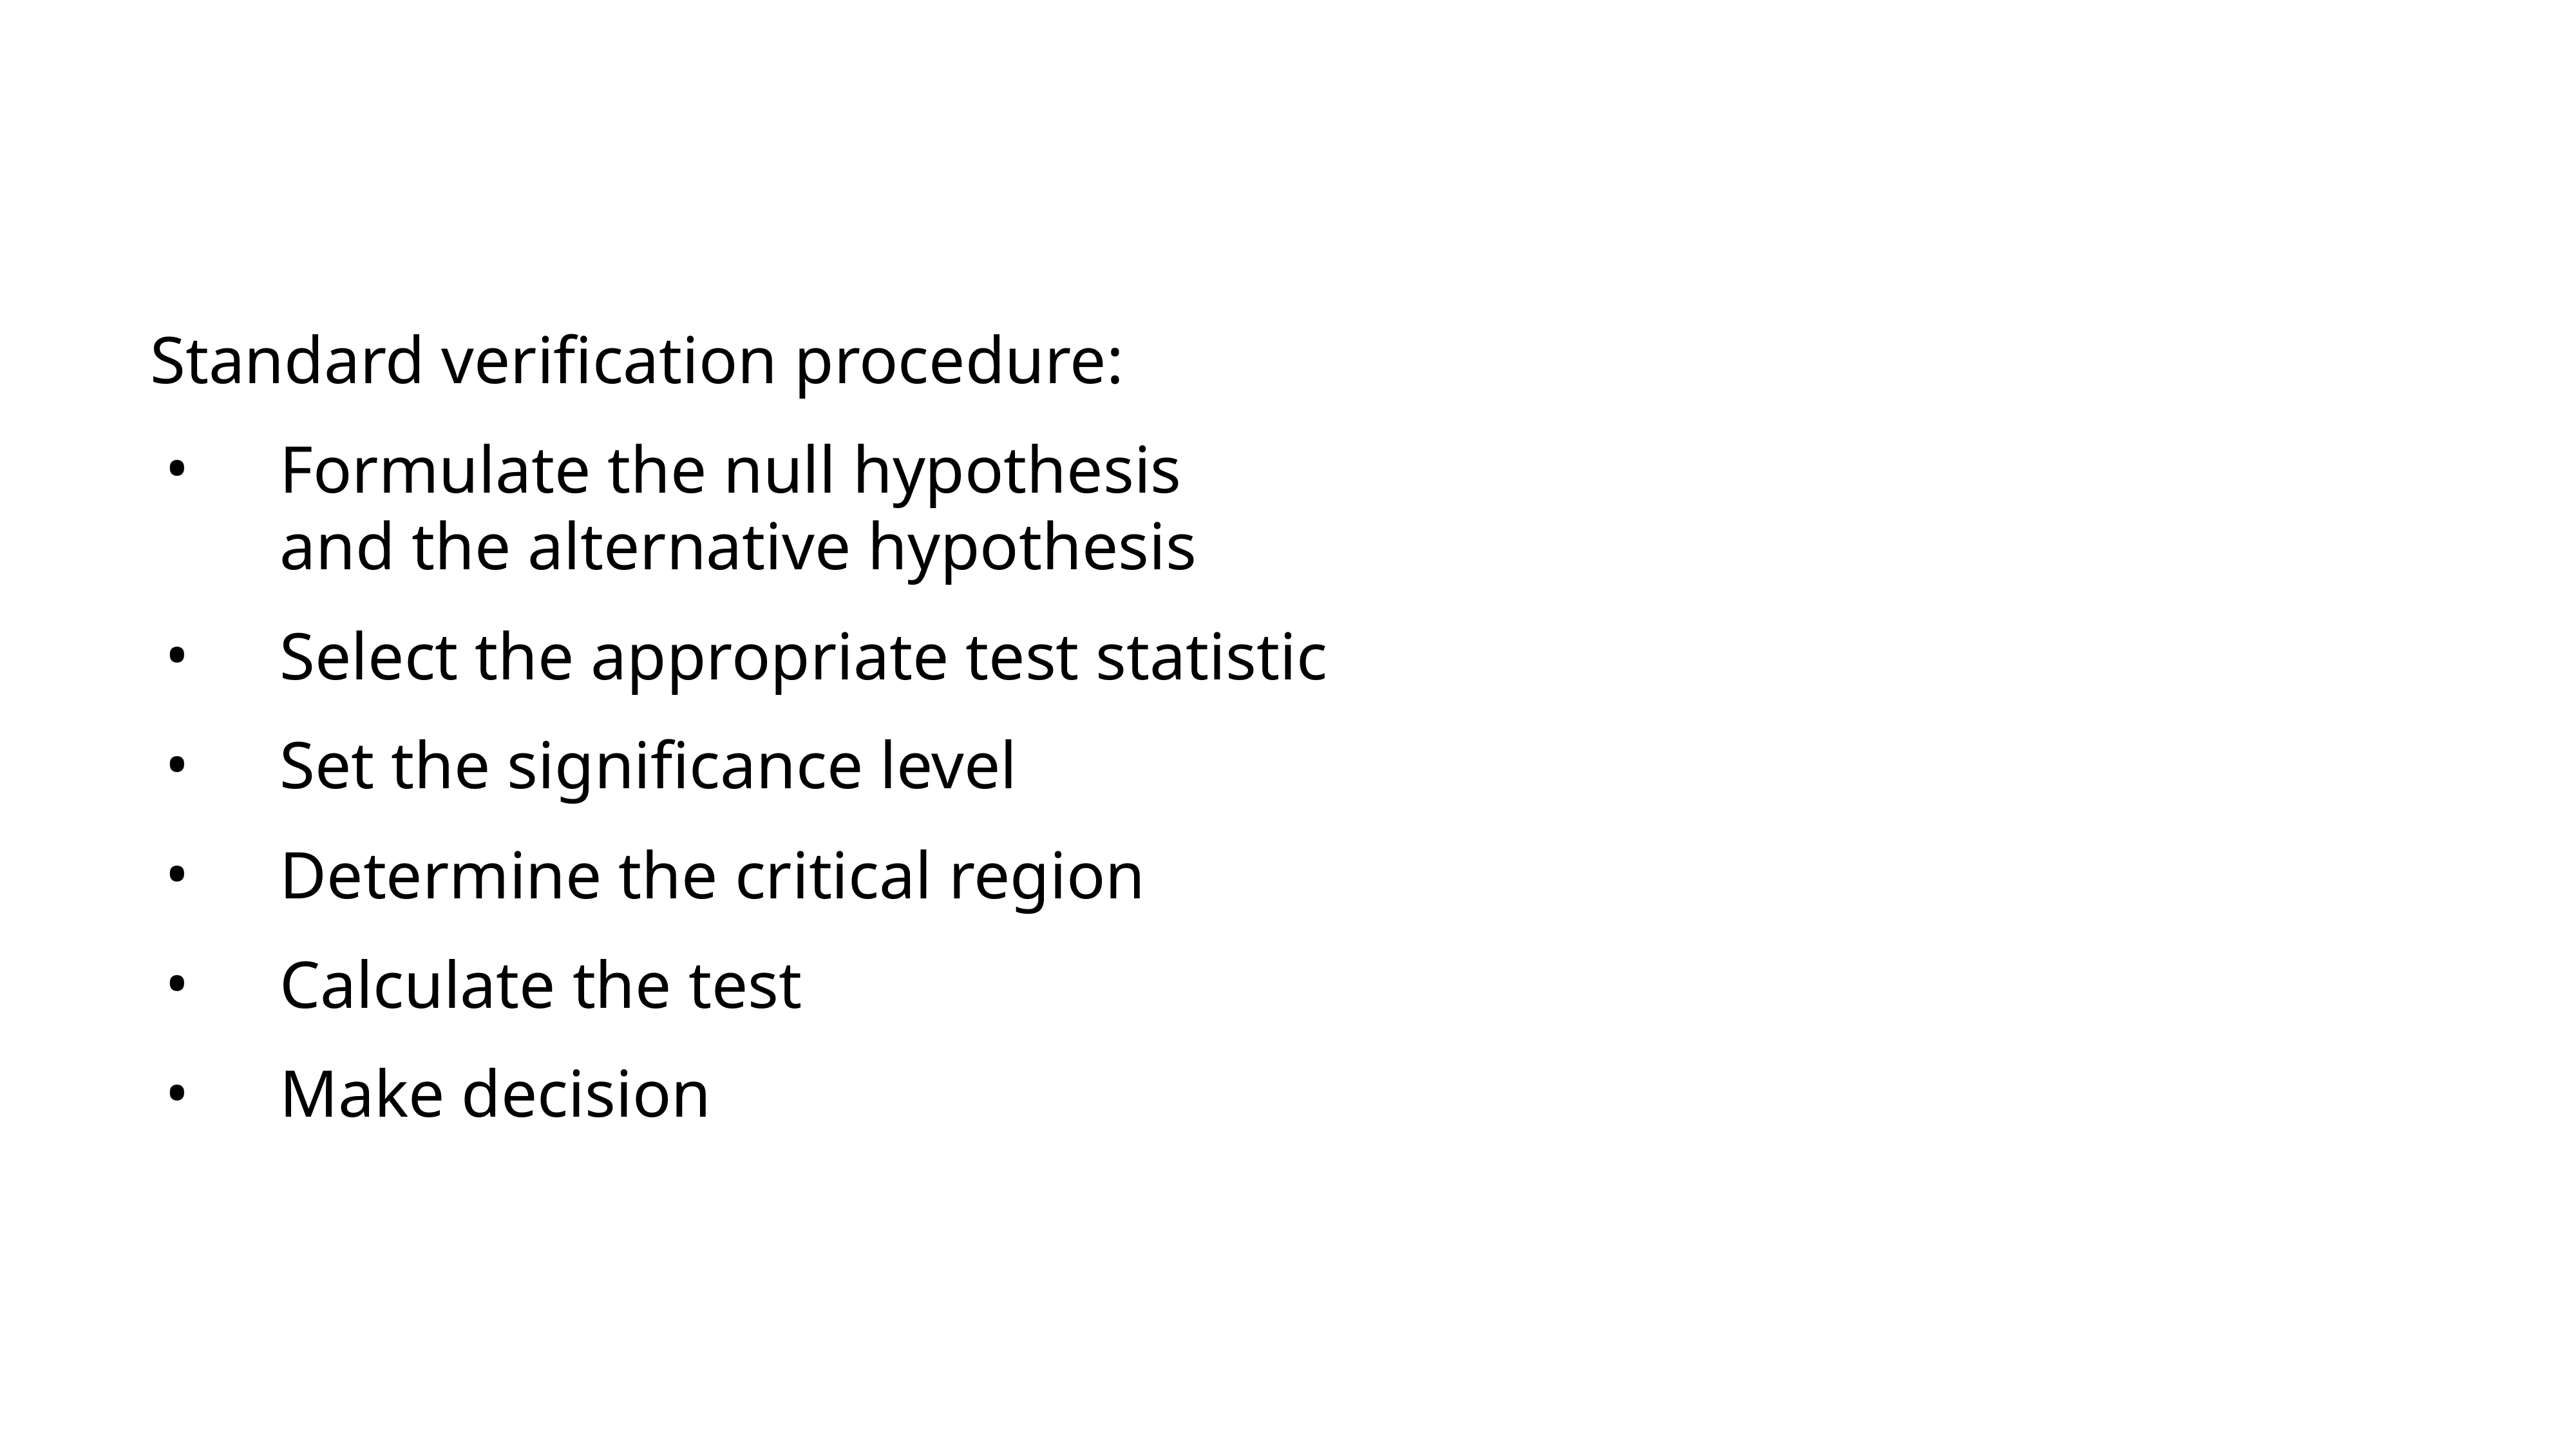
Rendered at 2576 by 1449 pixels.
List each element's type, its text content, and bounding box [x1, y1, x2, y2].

text_box Standard verification procedure: Formulate the null hypothesis and the alternative hypothesis Select the appropriate test statistic Set the significance level Determine the critical region Calculate the test Make decision [144, 313, 2432, 1136]
